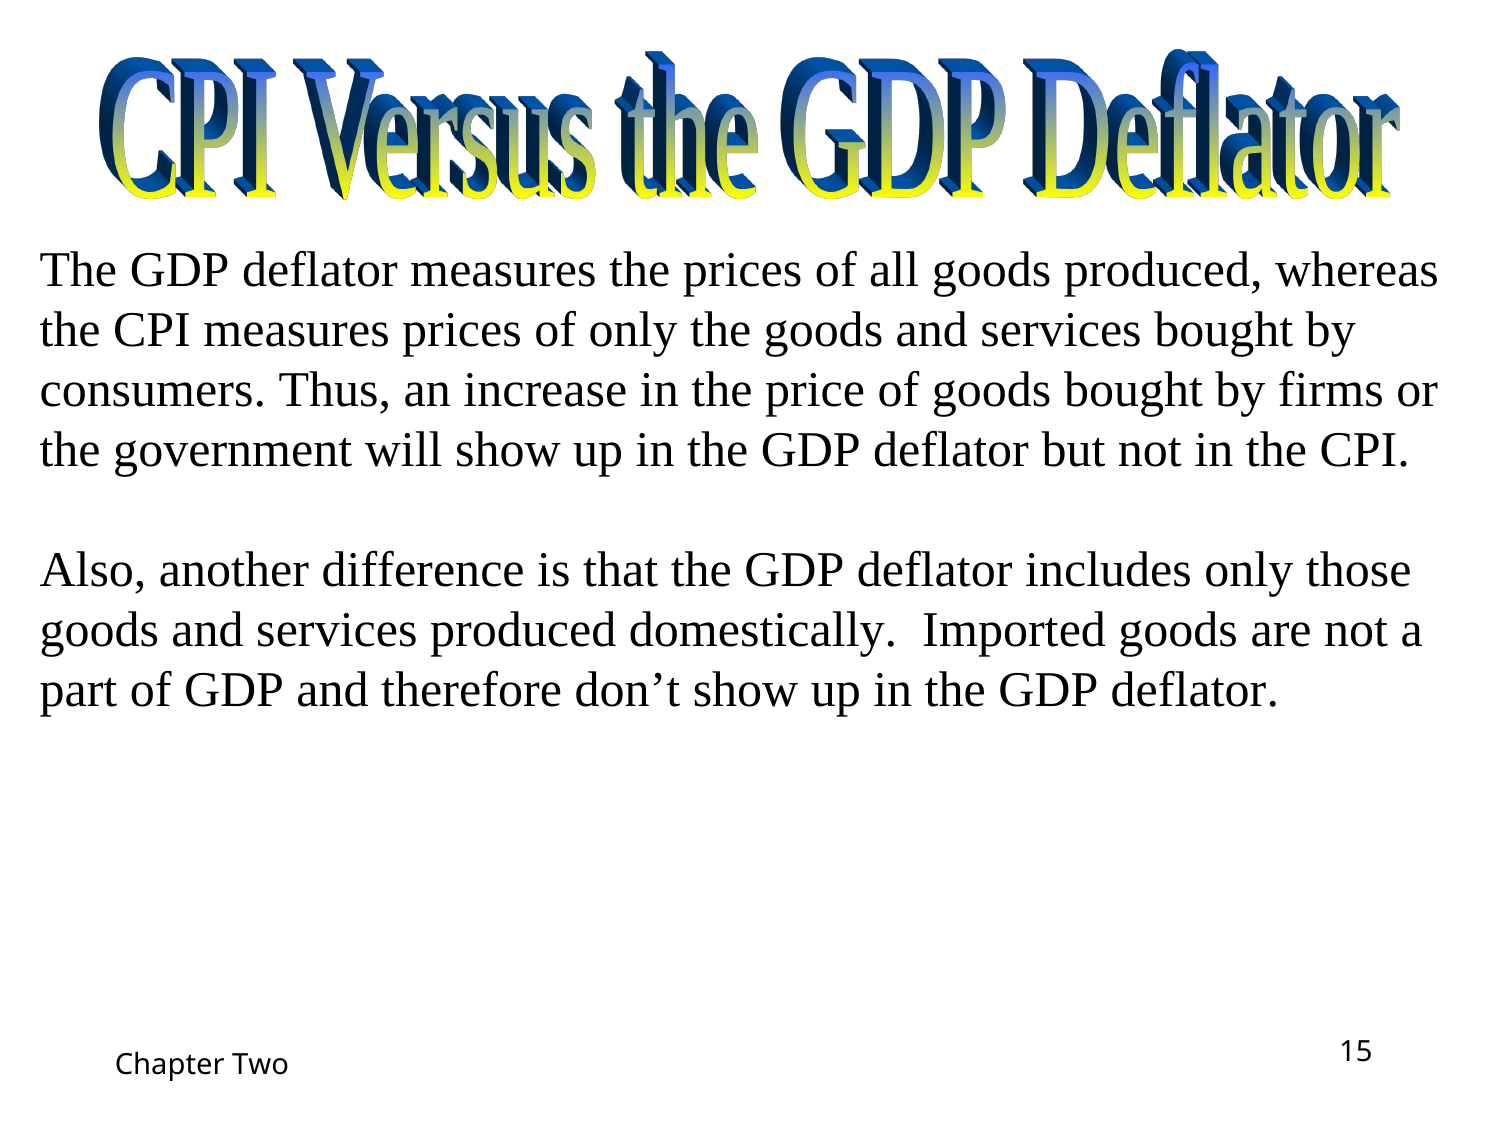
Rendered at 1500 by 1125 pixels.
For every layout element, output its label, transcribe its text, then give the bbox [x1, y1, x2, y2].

text_box <number> [1074, 1024, 1388, 1100]
text_box The GDP deflator measures the prices of all goods produced, whereas the CPI measures prices of only the goods and services bought by consumers. Thus, an increase in the price of goods bought by firms or the government will show up in the GDP deflator but not in the CPI. Also, another difference is that the GDP deflator includes only those goods and services produced domestically. Imported goods are not a part of GDP and therefore don’t show up in the GDP deflator. [24, 229, 1500, 845]
